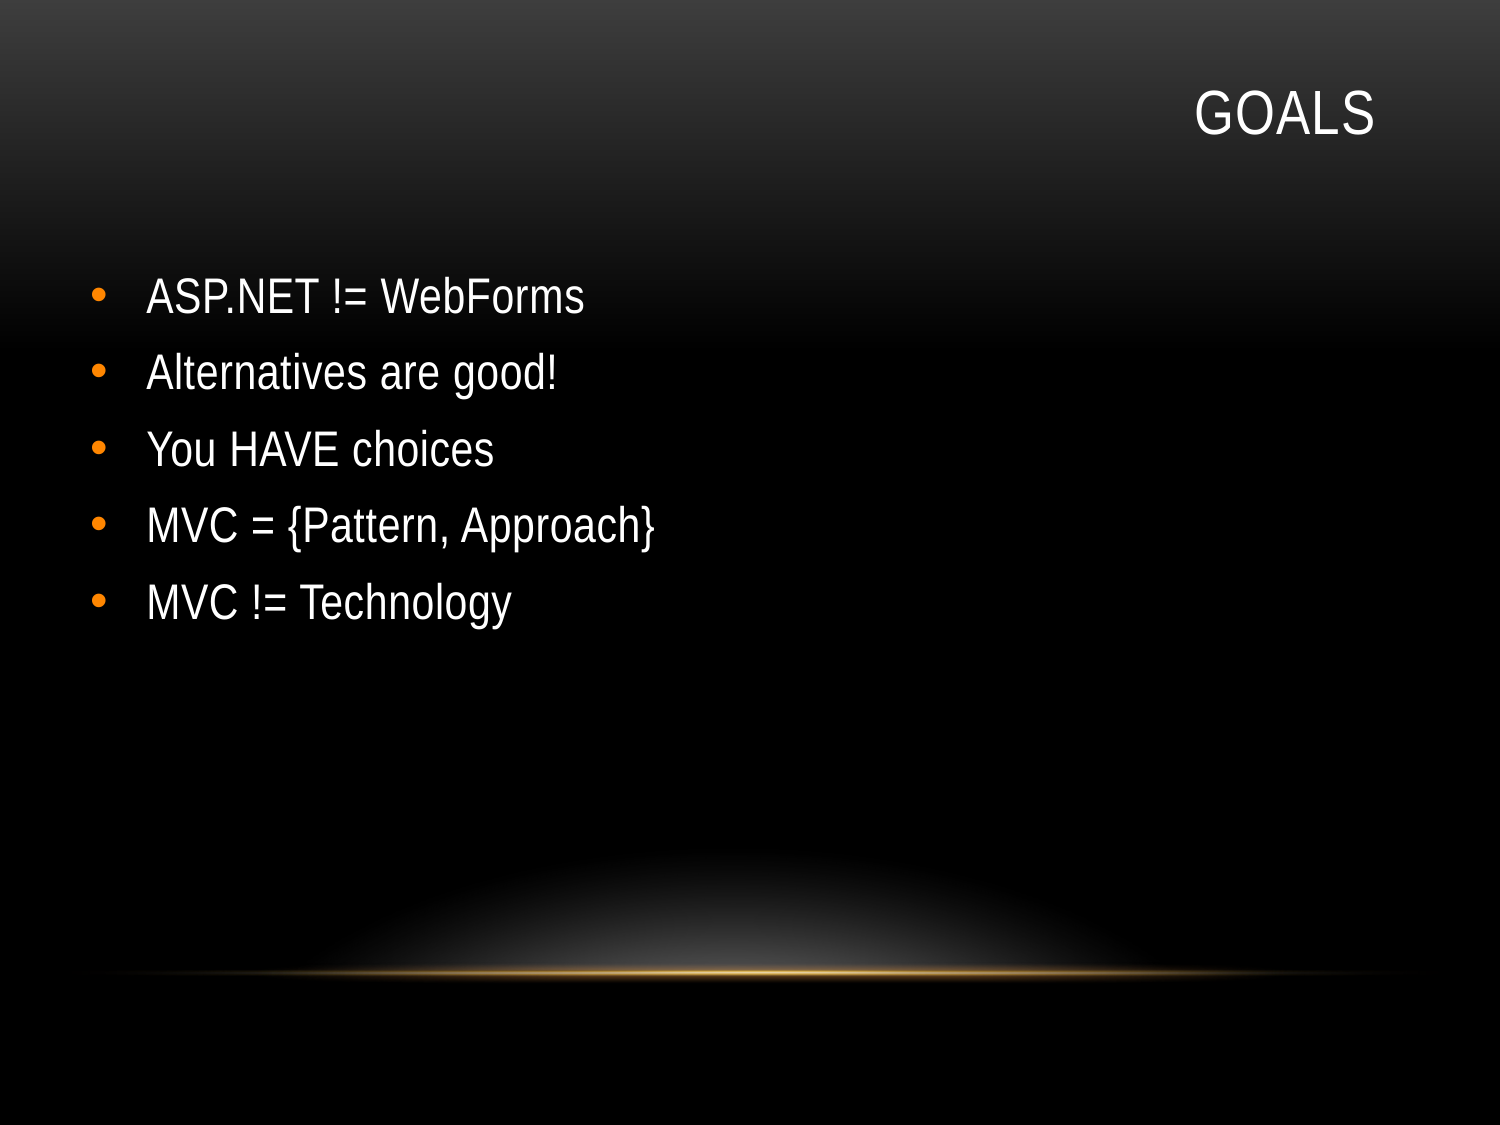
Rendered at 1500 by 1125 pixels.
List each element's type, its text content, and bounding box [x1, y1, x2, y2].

picture [0, 0, 1500, 1125]
title Goals [109, 64, 1391, 165]
list ASP.NET != WebForms Alternatives are good! You HAVE choices MVC = {Pattern, Approach} MVC != Technology [75, 262, 1352, 1005]
